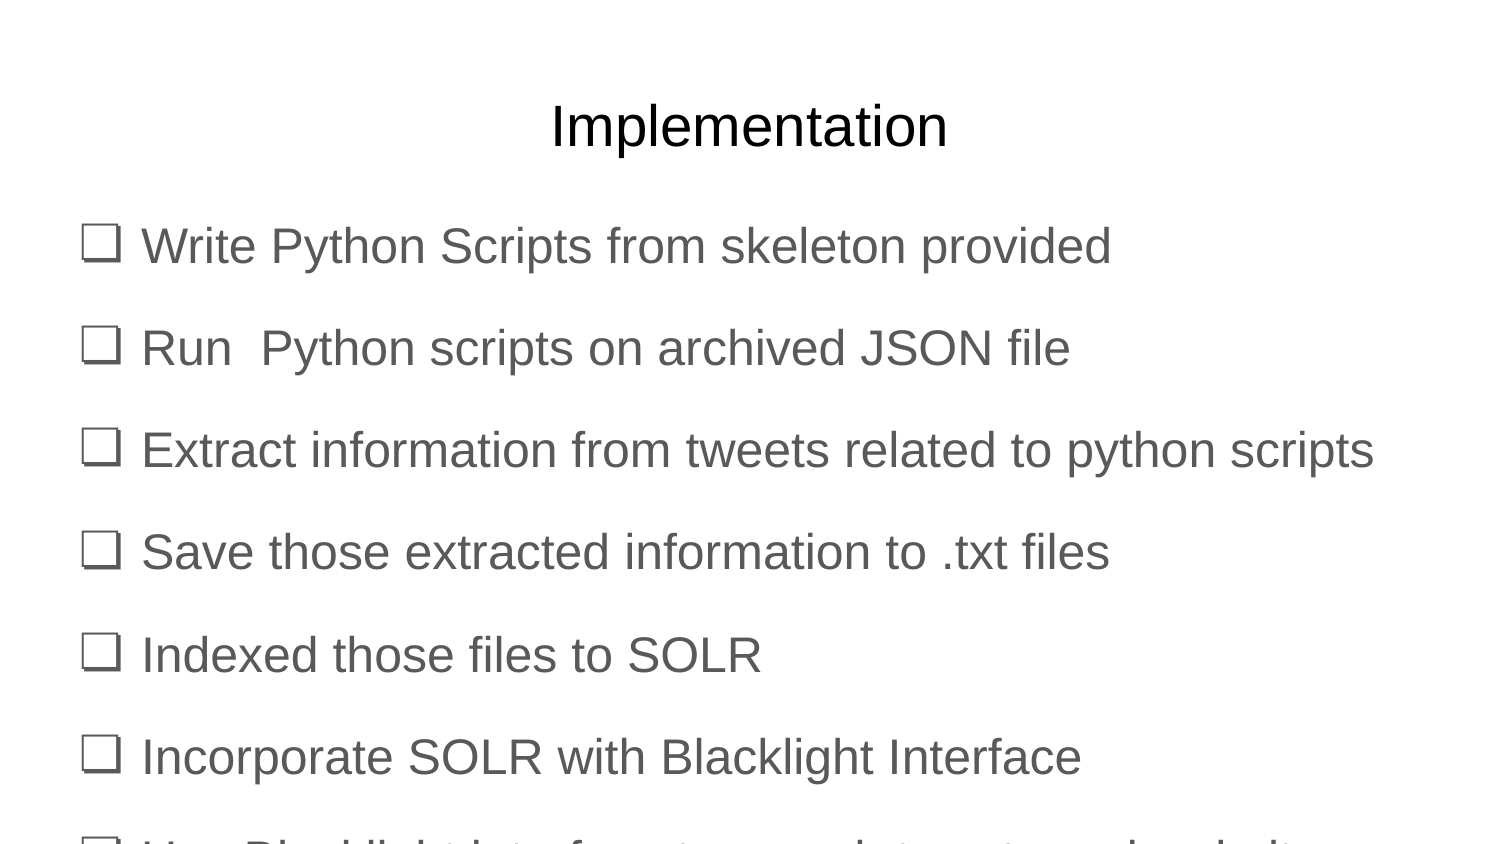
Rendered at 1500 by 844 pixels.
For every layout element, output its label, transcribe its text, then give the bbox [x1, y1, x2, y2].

list Write Python Scripts from skeleton provided Run Python scripts on archived JSON file Extract information from tweets related to python scripts Save those extracted information to .txt files Indexed those files to SOLR Incorporate SOLR with Blacklight Interface Use Blacklight interface to search tweets and website [51, 189, 1449, 750]
title Implementation [51, 72, 1449, 167]
